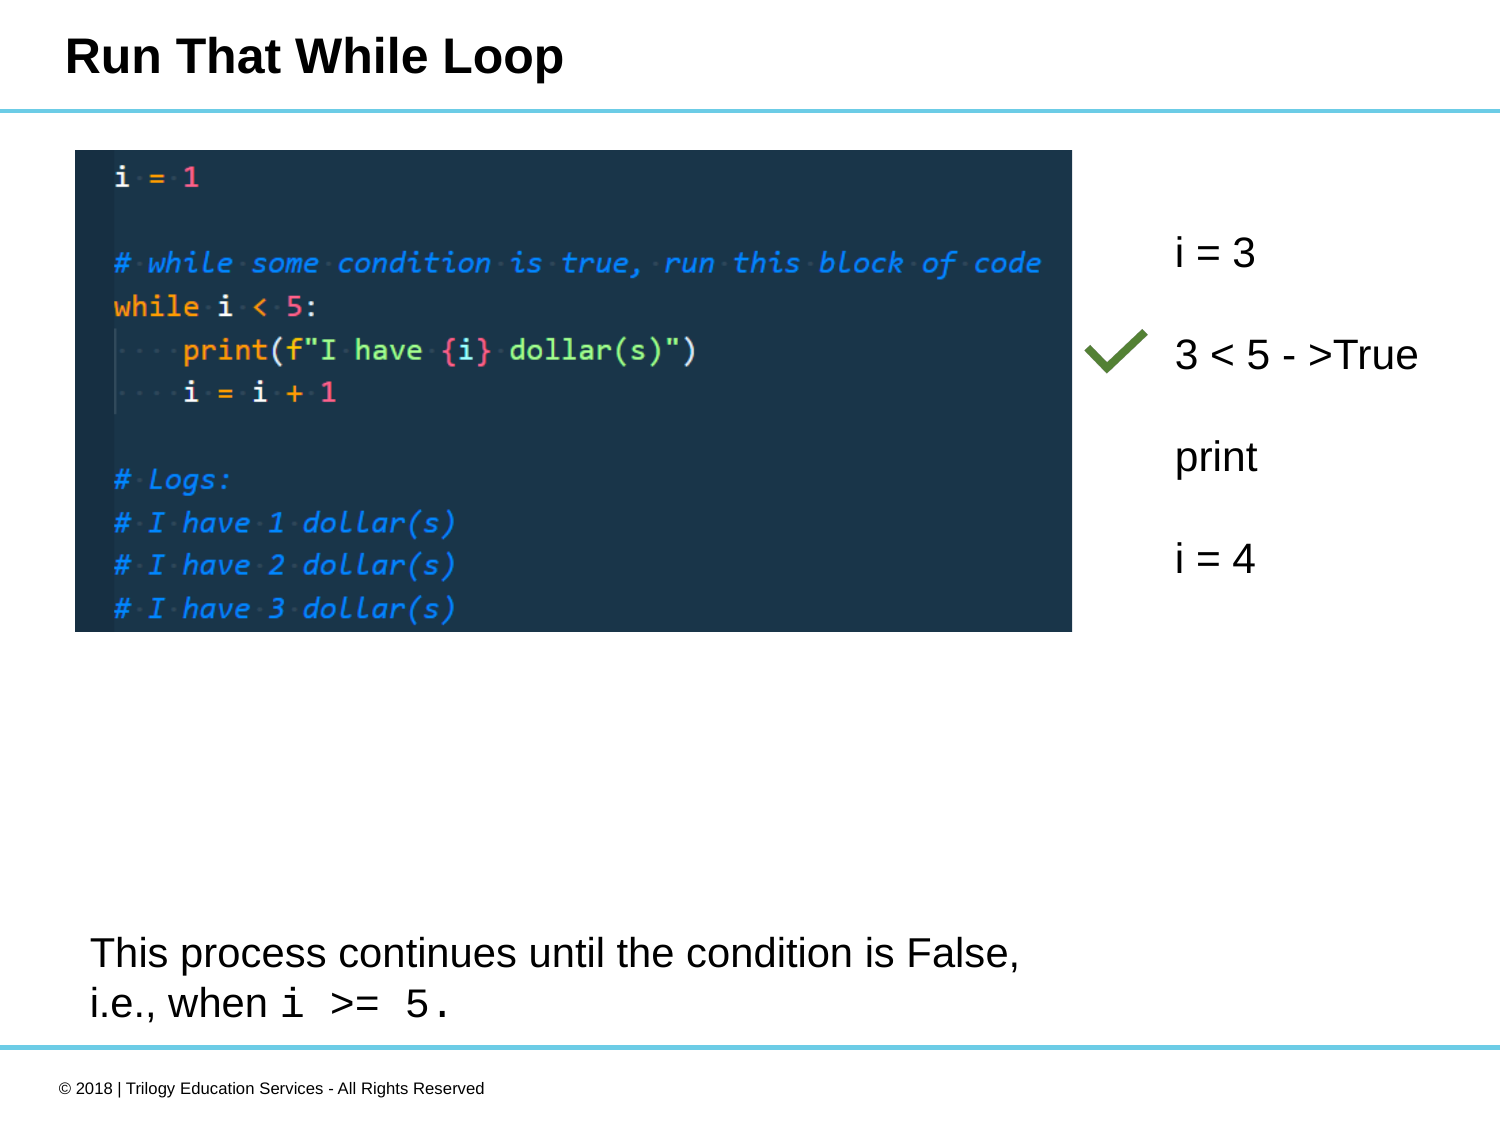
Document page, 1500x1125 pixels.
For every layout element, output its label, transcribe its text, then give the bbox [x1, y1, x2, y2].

picture [74, 149, 1073, 632]
text_box i = 3 3 < 5 - >True print i = 4 [1159, 216, 1498, 591]
text_box Run That While Loop [49, 16, 1188, 91]
text_box This process continues until the condition is False, i.e., when i >= 5. [75, 710, 1073, 1048]
picture [1083, 318, 1149, 384]
